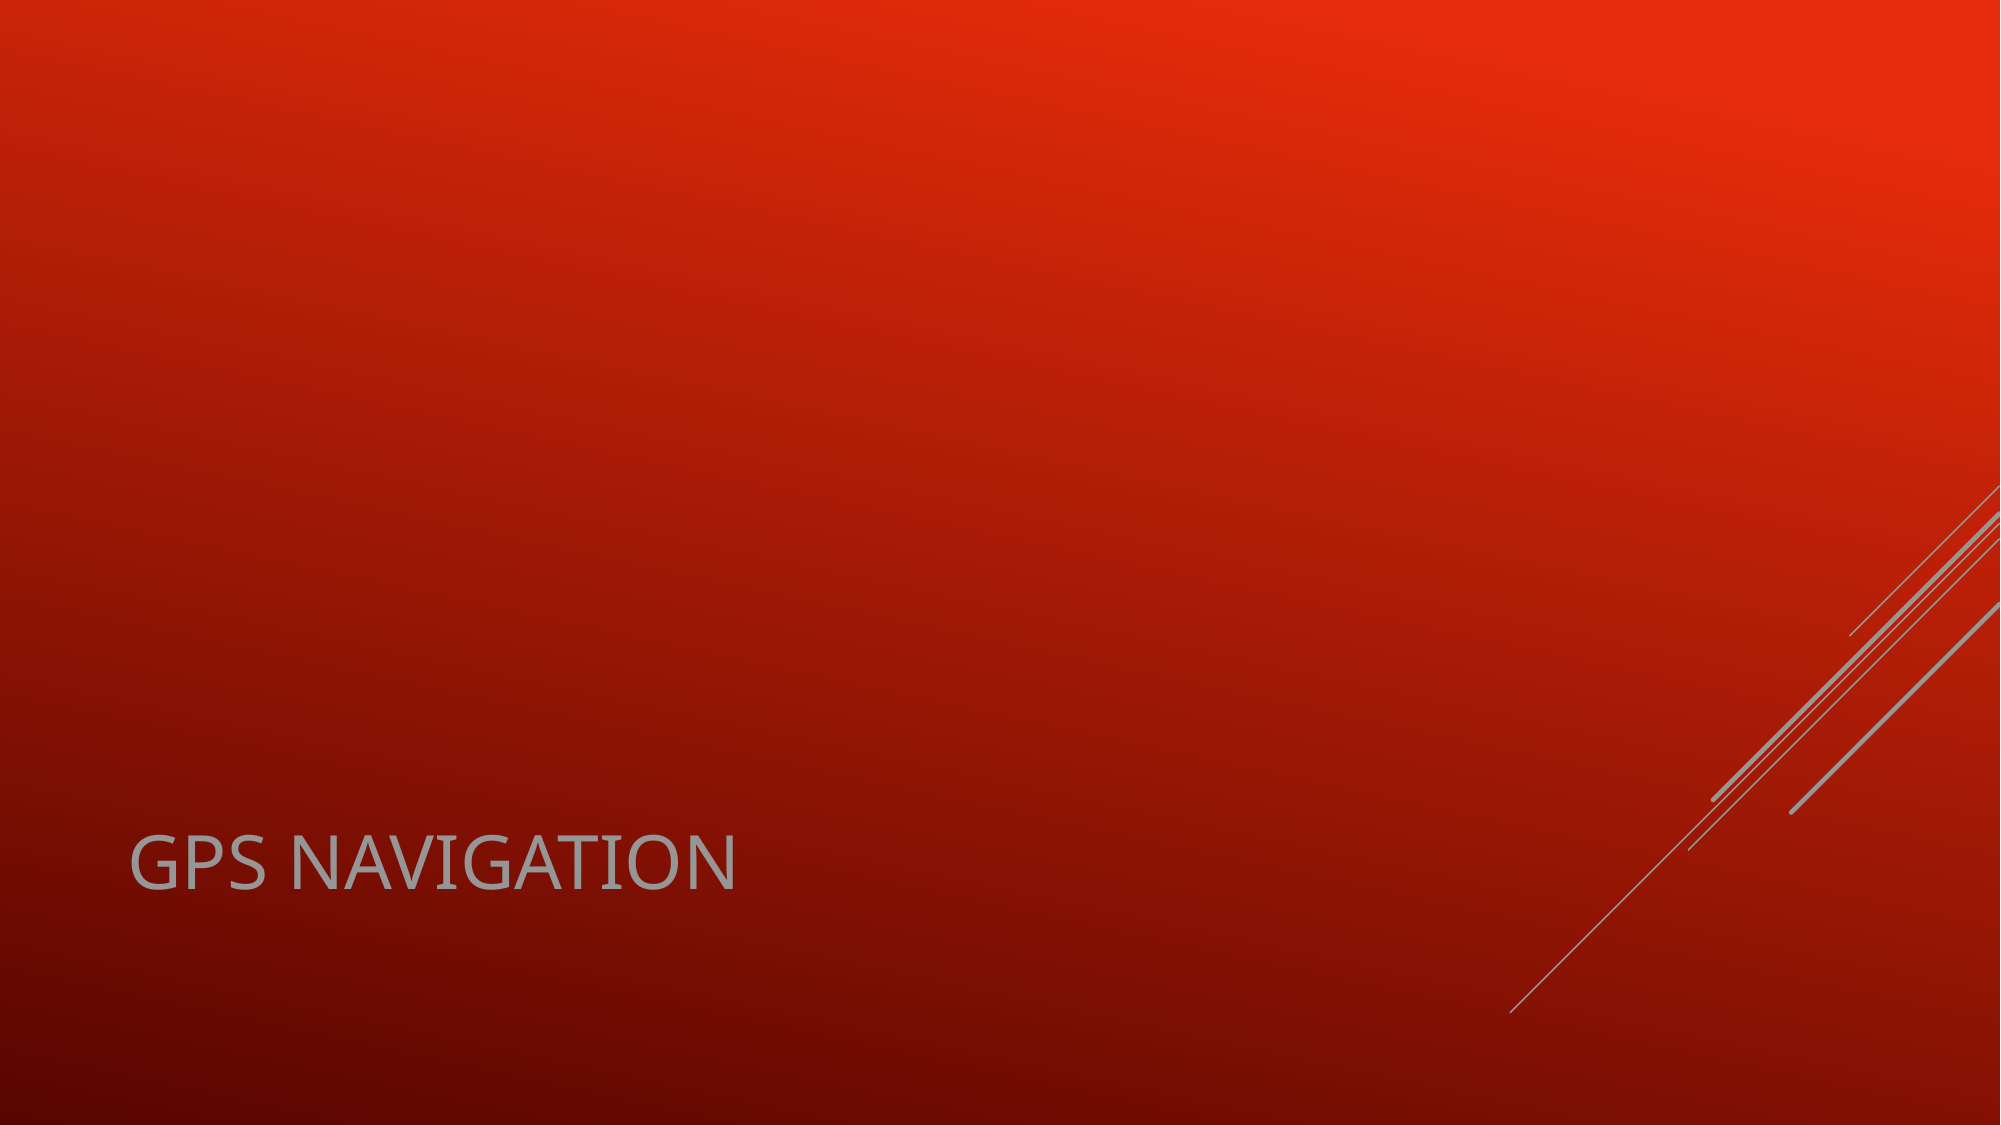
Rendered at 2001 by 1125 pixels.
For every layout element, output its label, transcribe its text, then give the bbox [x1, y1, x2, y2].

title GPS Navigation [112, 736, 1513, 984]
